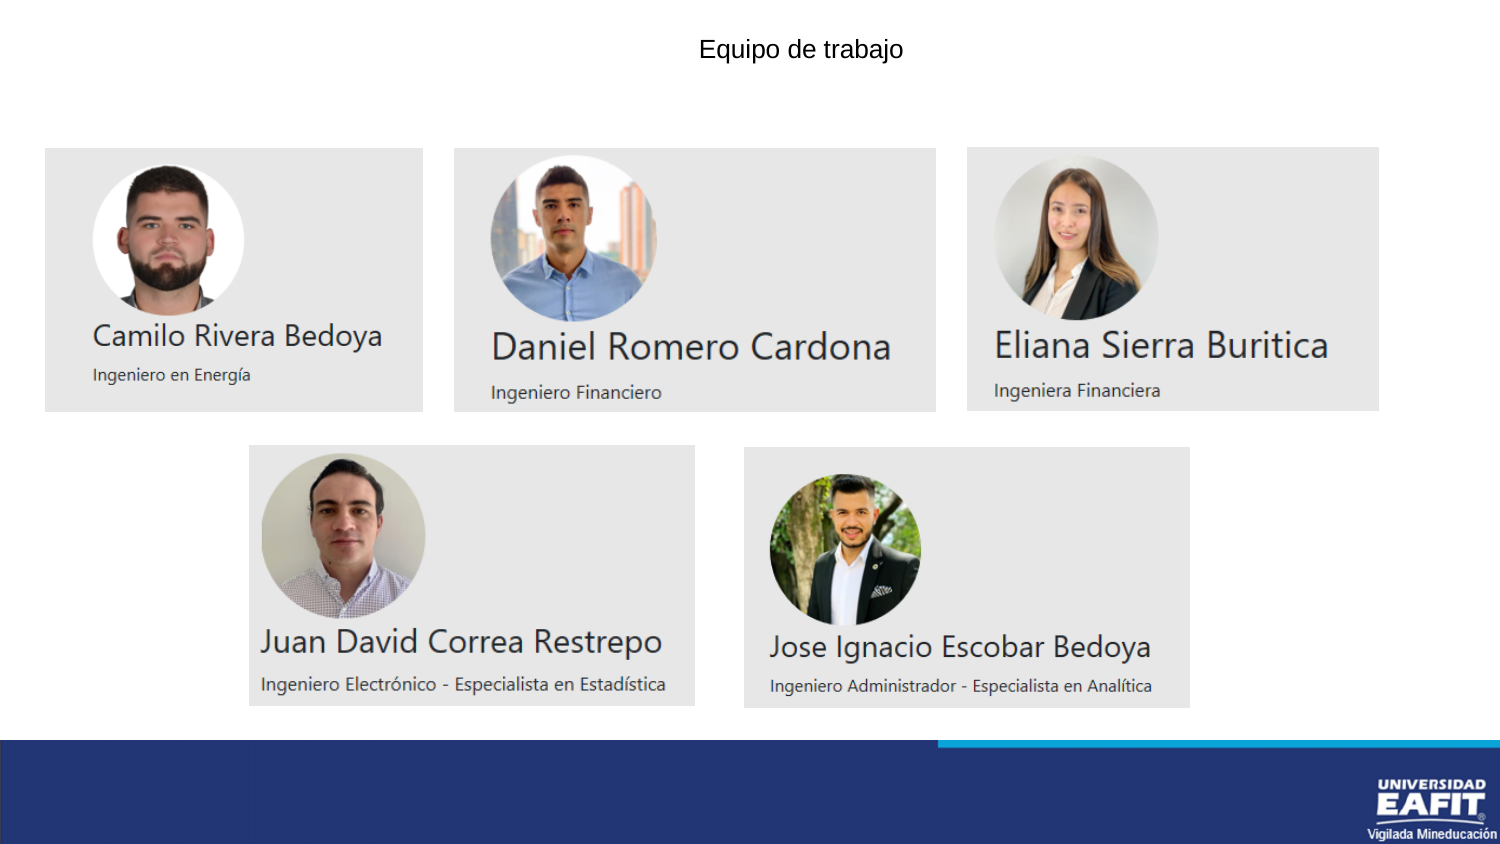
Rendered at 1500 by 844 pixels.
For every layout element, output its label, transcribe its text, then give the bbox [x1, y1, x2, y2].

picture [967, 147, 1379, 411]
picture [744, 447, 1191, 708]
picture [249, 445, 695, 706]
picture [0, 739, 1500, 844]
title Equipo de trabajo [102, 17, 1500, 111]
picture [453, 147, 936, 412]
picture [45, 147, 423, 412]
